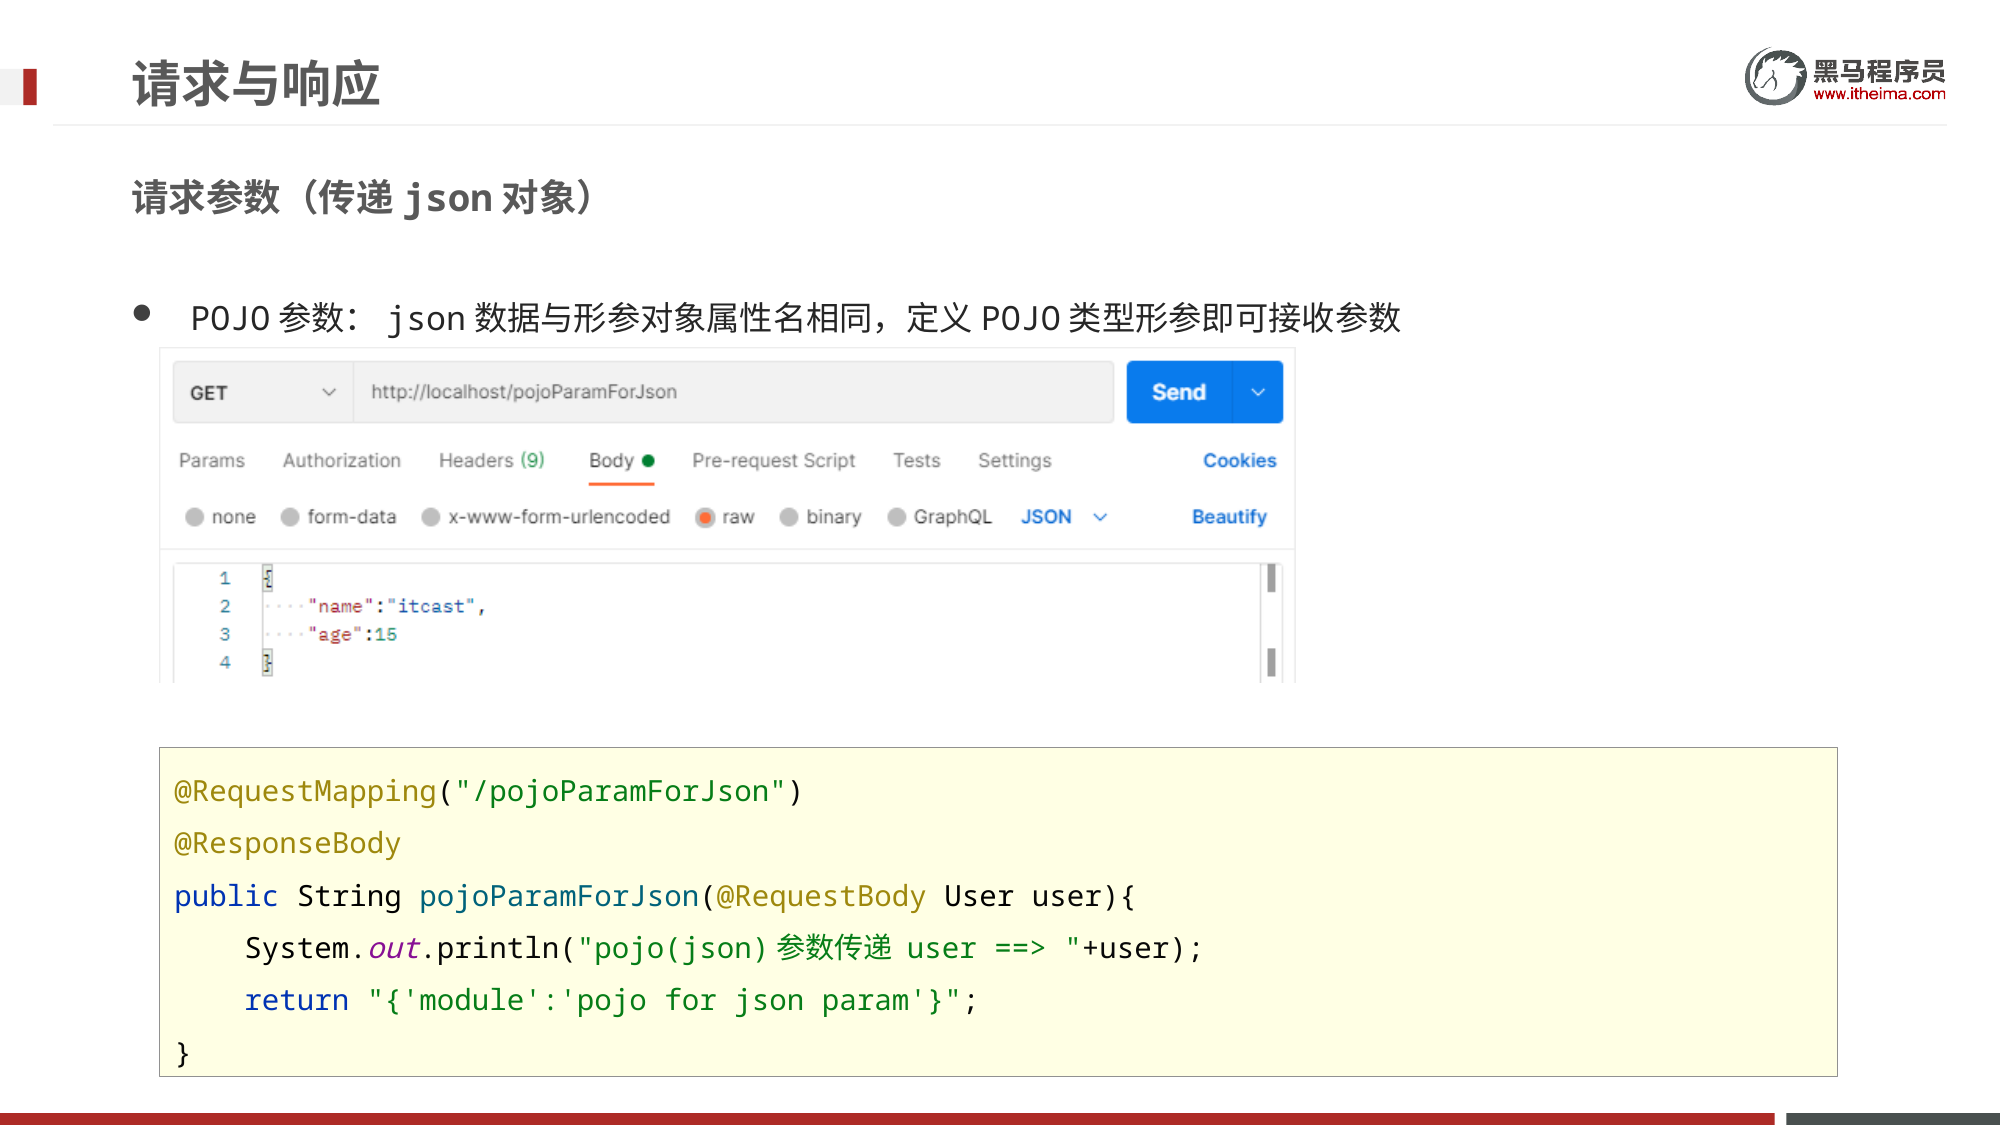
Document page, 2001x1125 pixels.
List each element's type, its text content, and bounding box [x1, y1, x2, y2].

list 请求参数（传递json对象） [116, 154, 1880, 239]
title 请求与响应 [116, 40, 1556, 125]
list POJO参数：json数据与形参对象属性名相同，定义POJO类型形参即可接收参数 [116, 270, 1880, 963]
picture [1744, 46, 1946, 106]
picture [159, 346, 1296, 684]
text_box @RequestMapping("/pojoParamForJson") @ResponseBody public String pojoParamForJson(@RequestBody User user){ System.out.println("pojo(json)参数传递 user ==> "+user); return "{'module':'pojo for json param'}"; } [159, 747, 1837, 1077]
